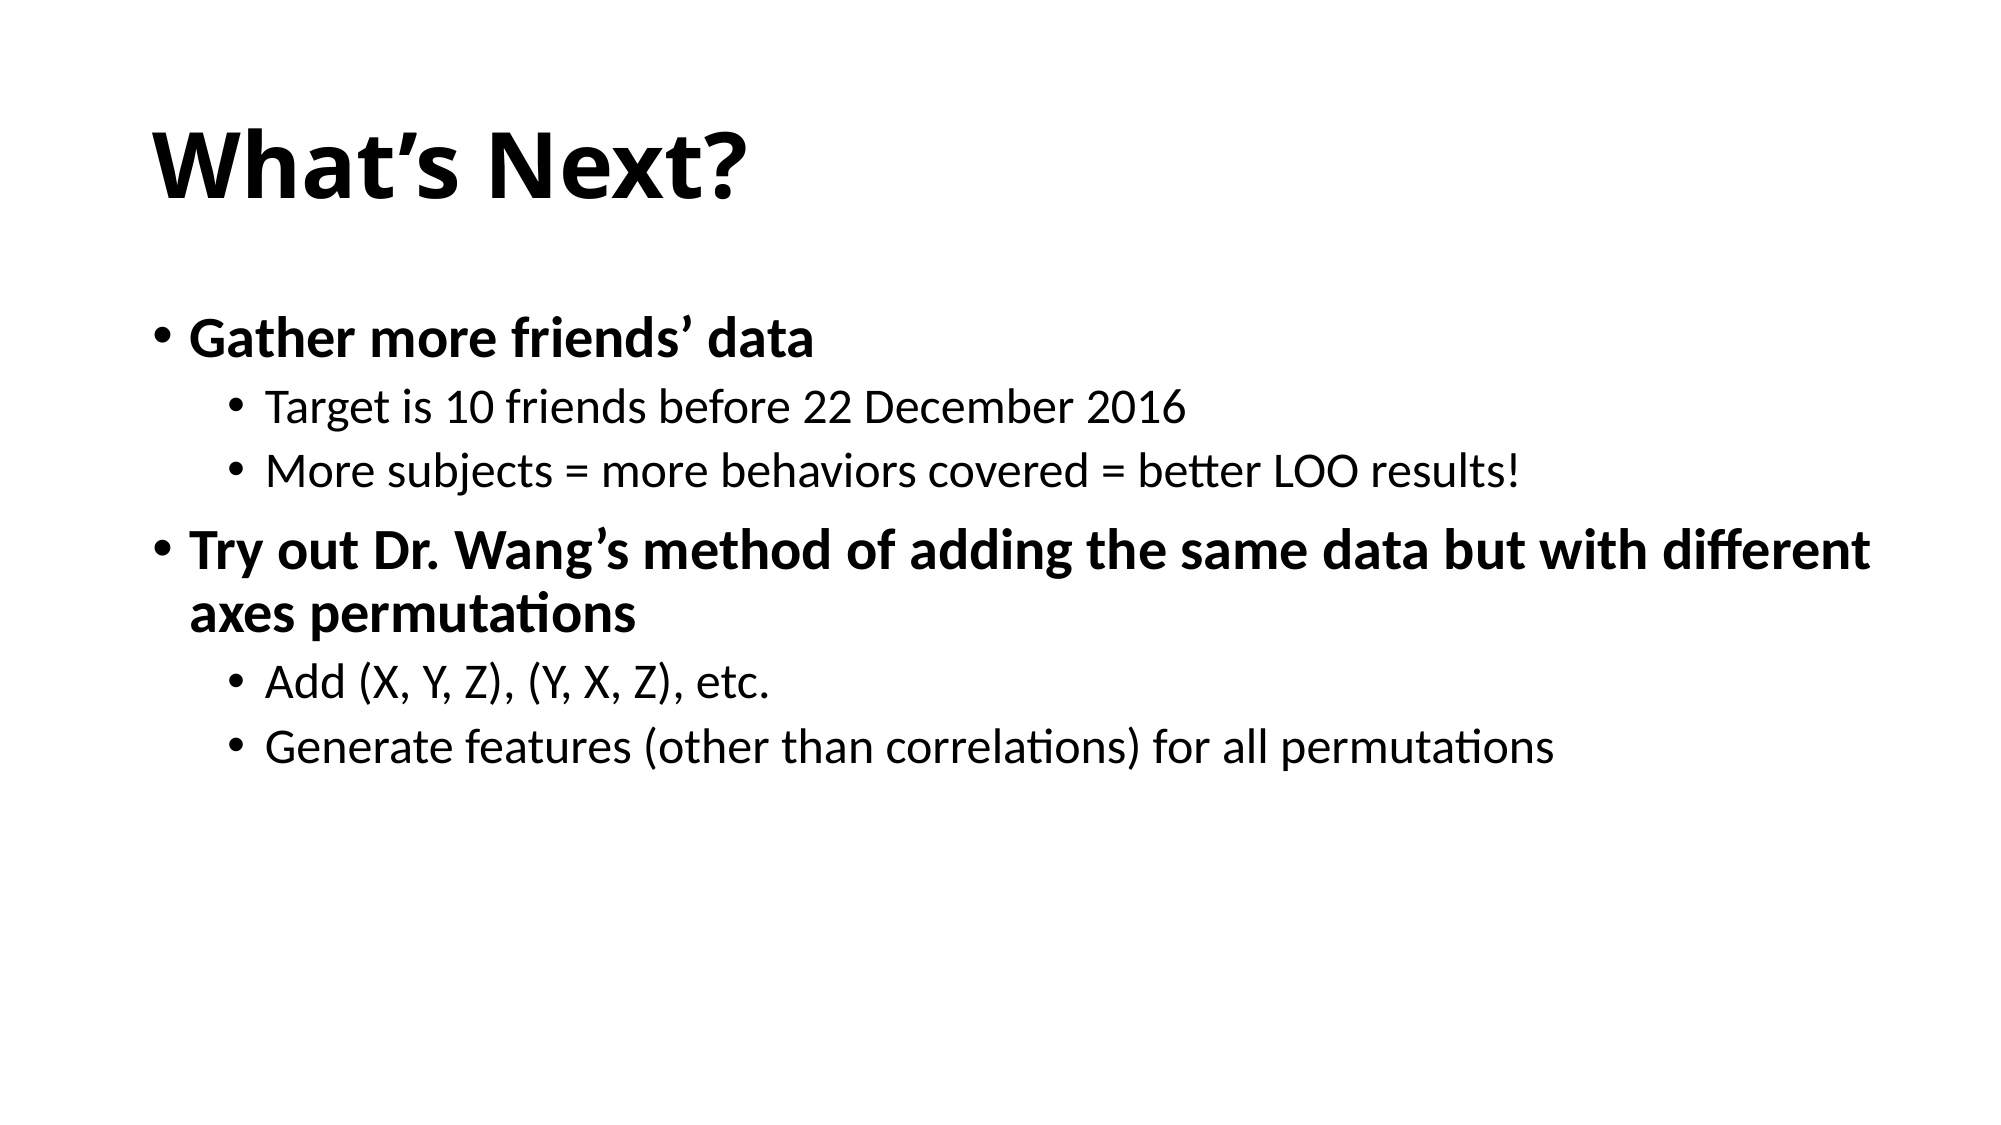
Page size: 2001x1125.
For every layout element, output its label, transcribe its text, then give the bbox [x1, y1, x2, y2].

title What’s Next? [137, 59, 1863, 278]
list Gather more friends’ data Target is 10 friends before 22 December 2016 More subjects = more behaviors covered = better LOO results! Try out Dr. Wang’s method of adding the same data but with different axes permutations Add (X, Y, Z), (Y, X, Z), etc. Generate features (other than correlations) for all permutations [137, 299, 1932, 1014]
